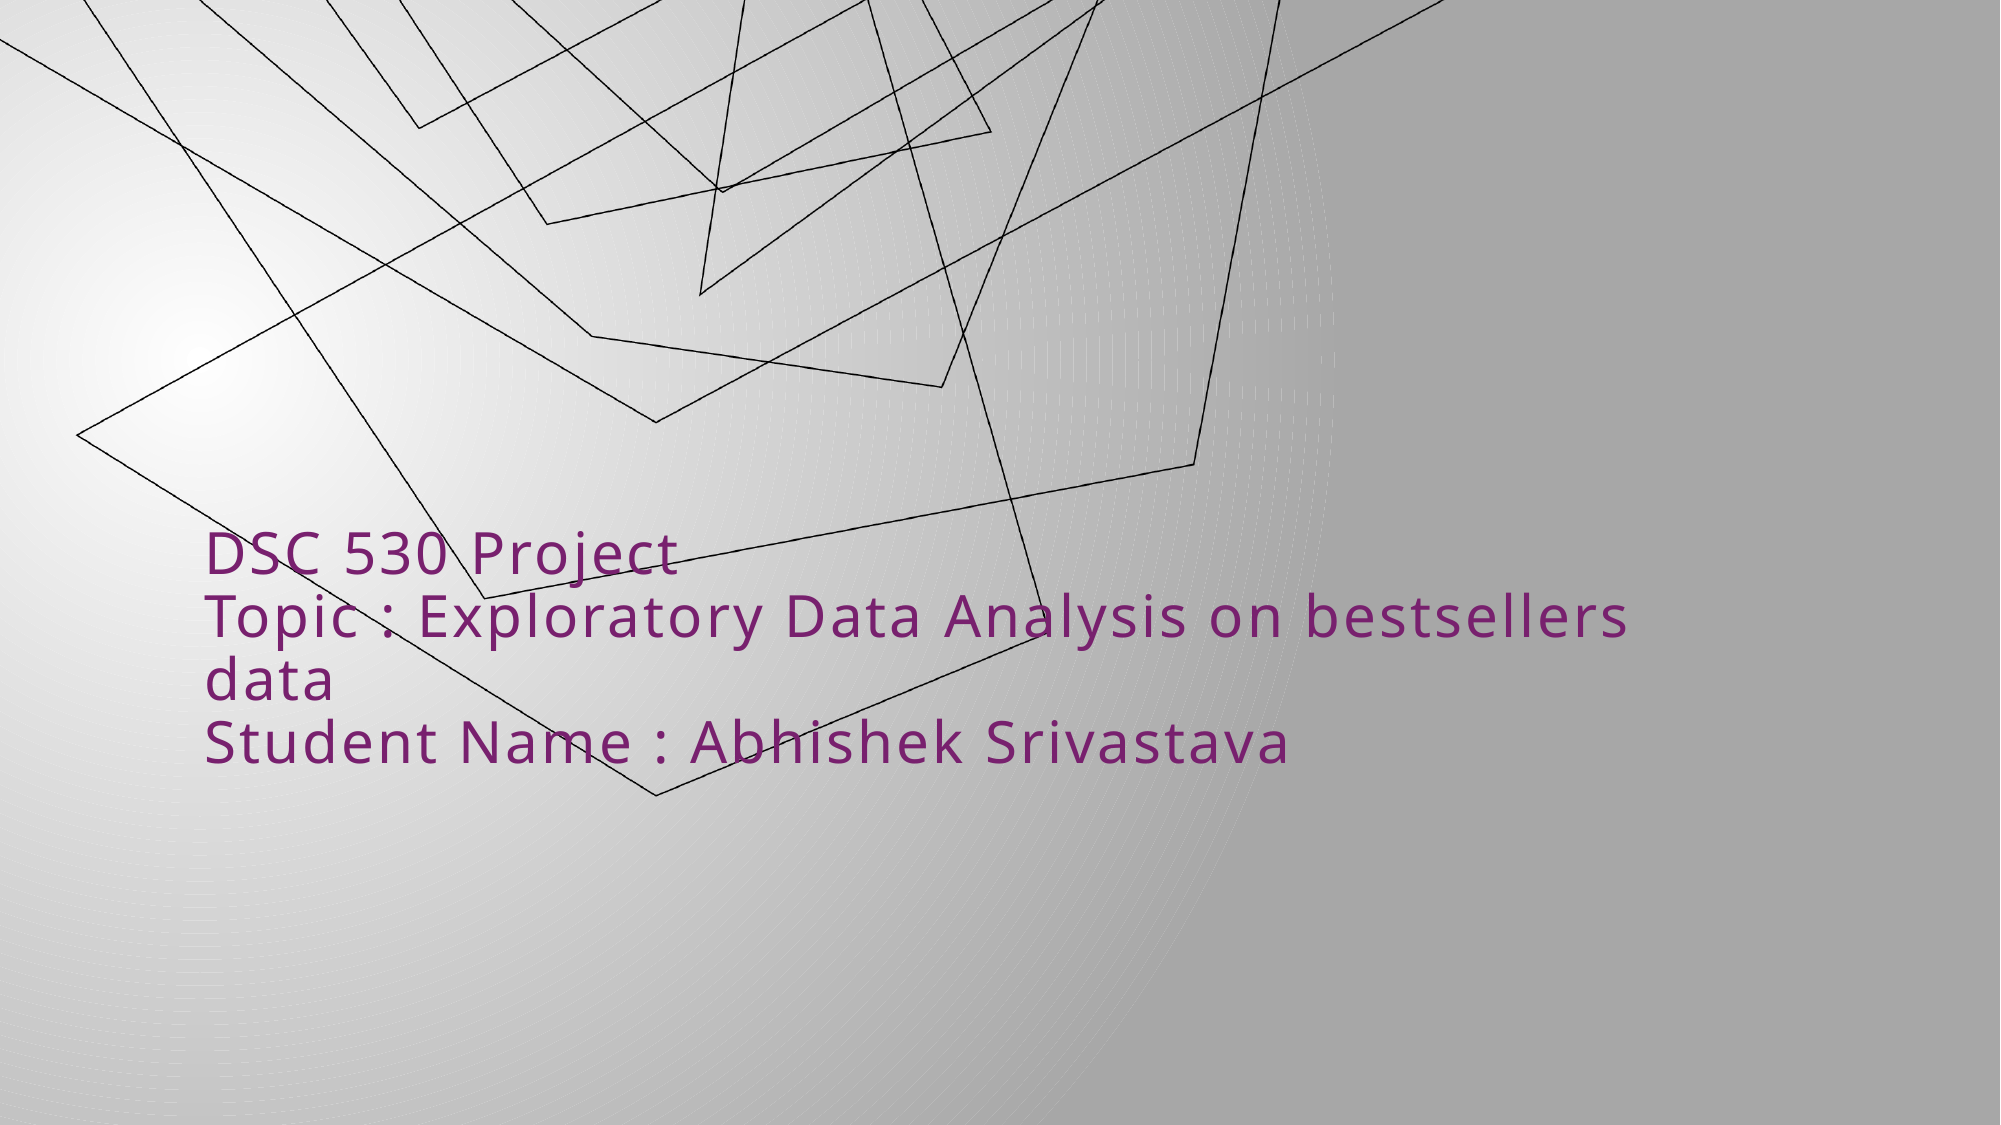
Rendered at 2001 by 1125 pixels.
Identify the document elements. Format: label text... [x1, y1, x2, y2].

title DSC 530 Project Topic : Exploratory Data Analysis on bestsellers data Student Name : Abhishek Srivastava [189, 237, 1662, 784]
picture [0, 0, 1557, 830]
